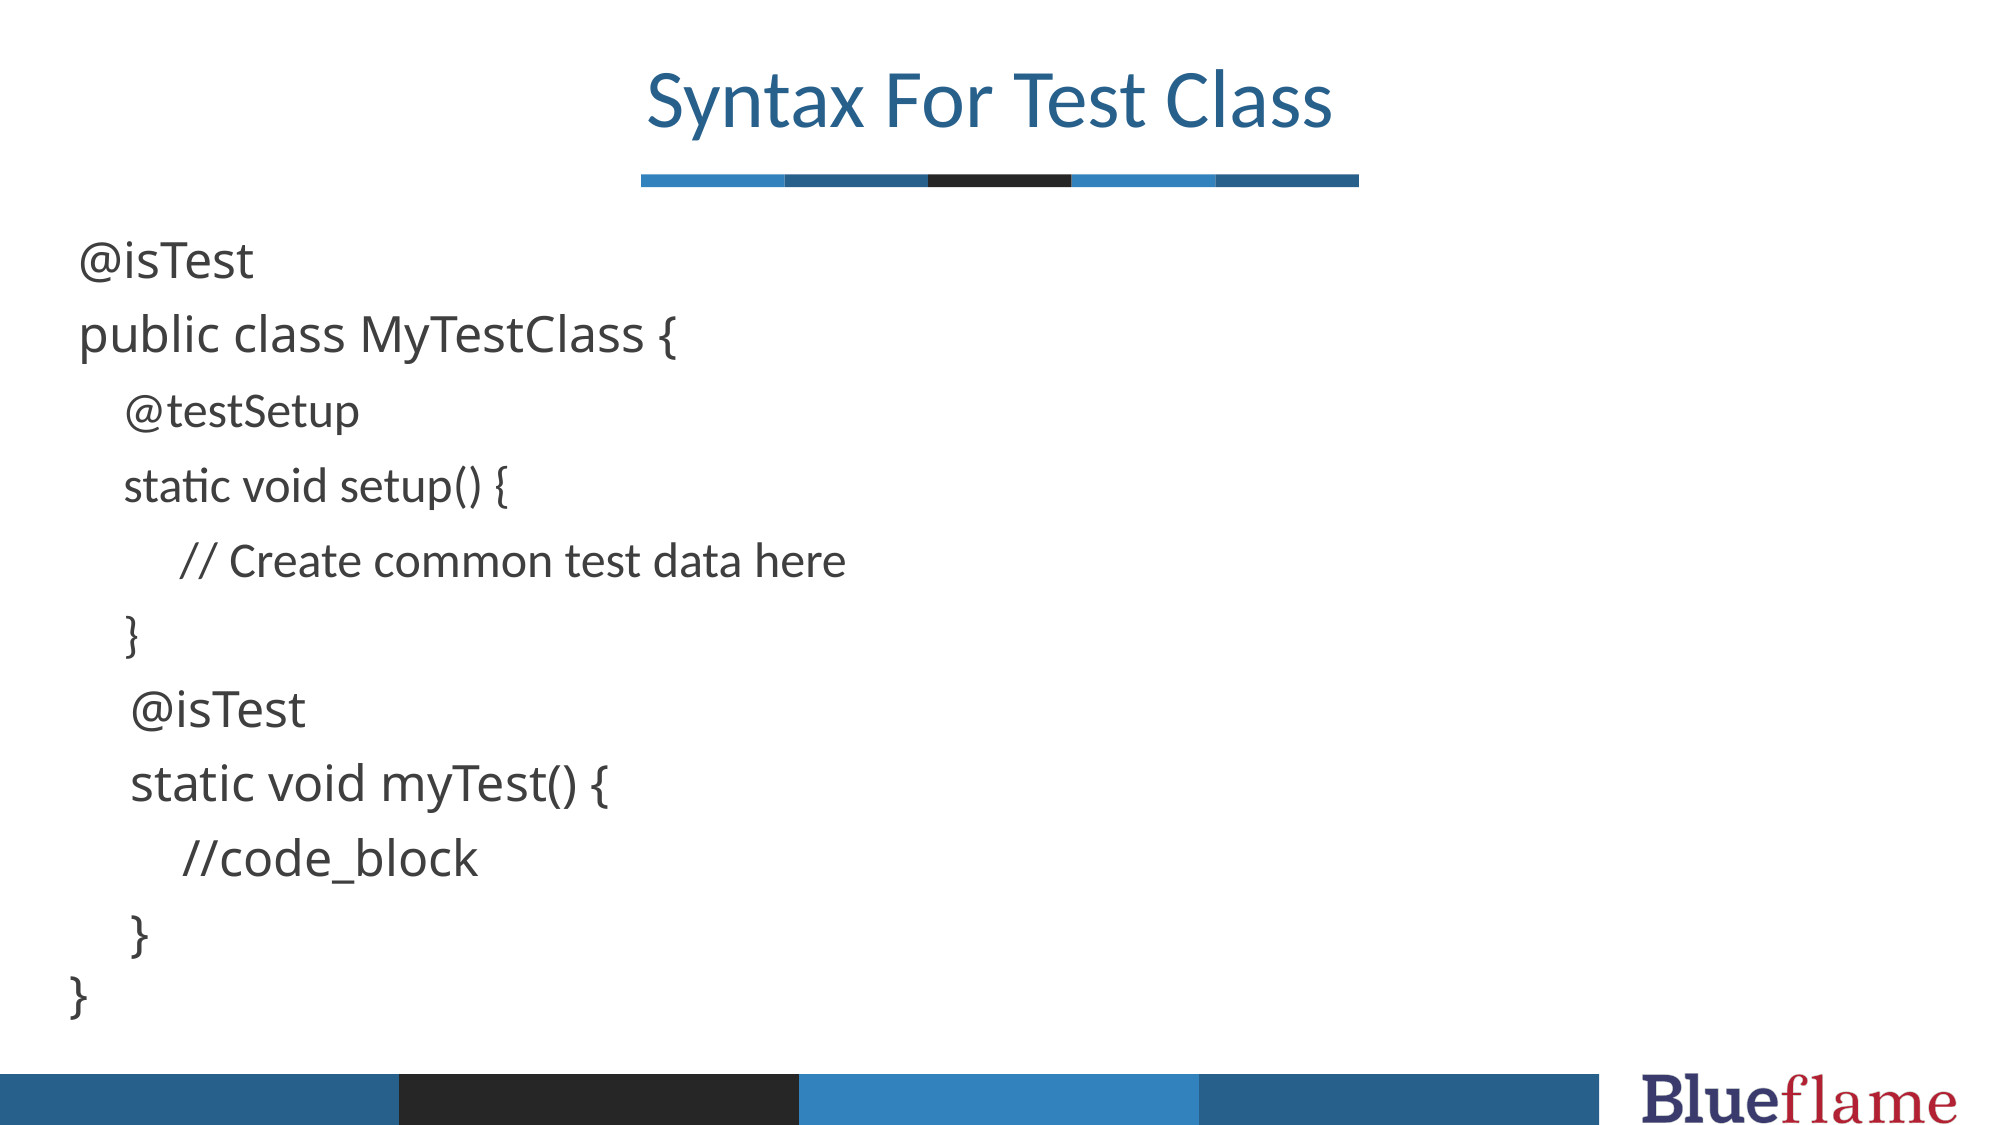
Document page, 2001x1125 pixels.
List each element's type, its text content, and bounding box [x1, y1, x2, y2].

list @isTest public class MyTestClass { @testSetup static void setup() { // Create common test data here } @isTest static void myTest() { //code_block } } [54, 227, 1946, 1048]
list Syntax For Test Class [61, 47, 1939, 151]
picture [1641, 1073, 1973, 1125]
